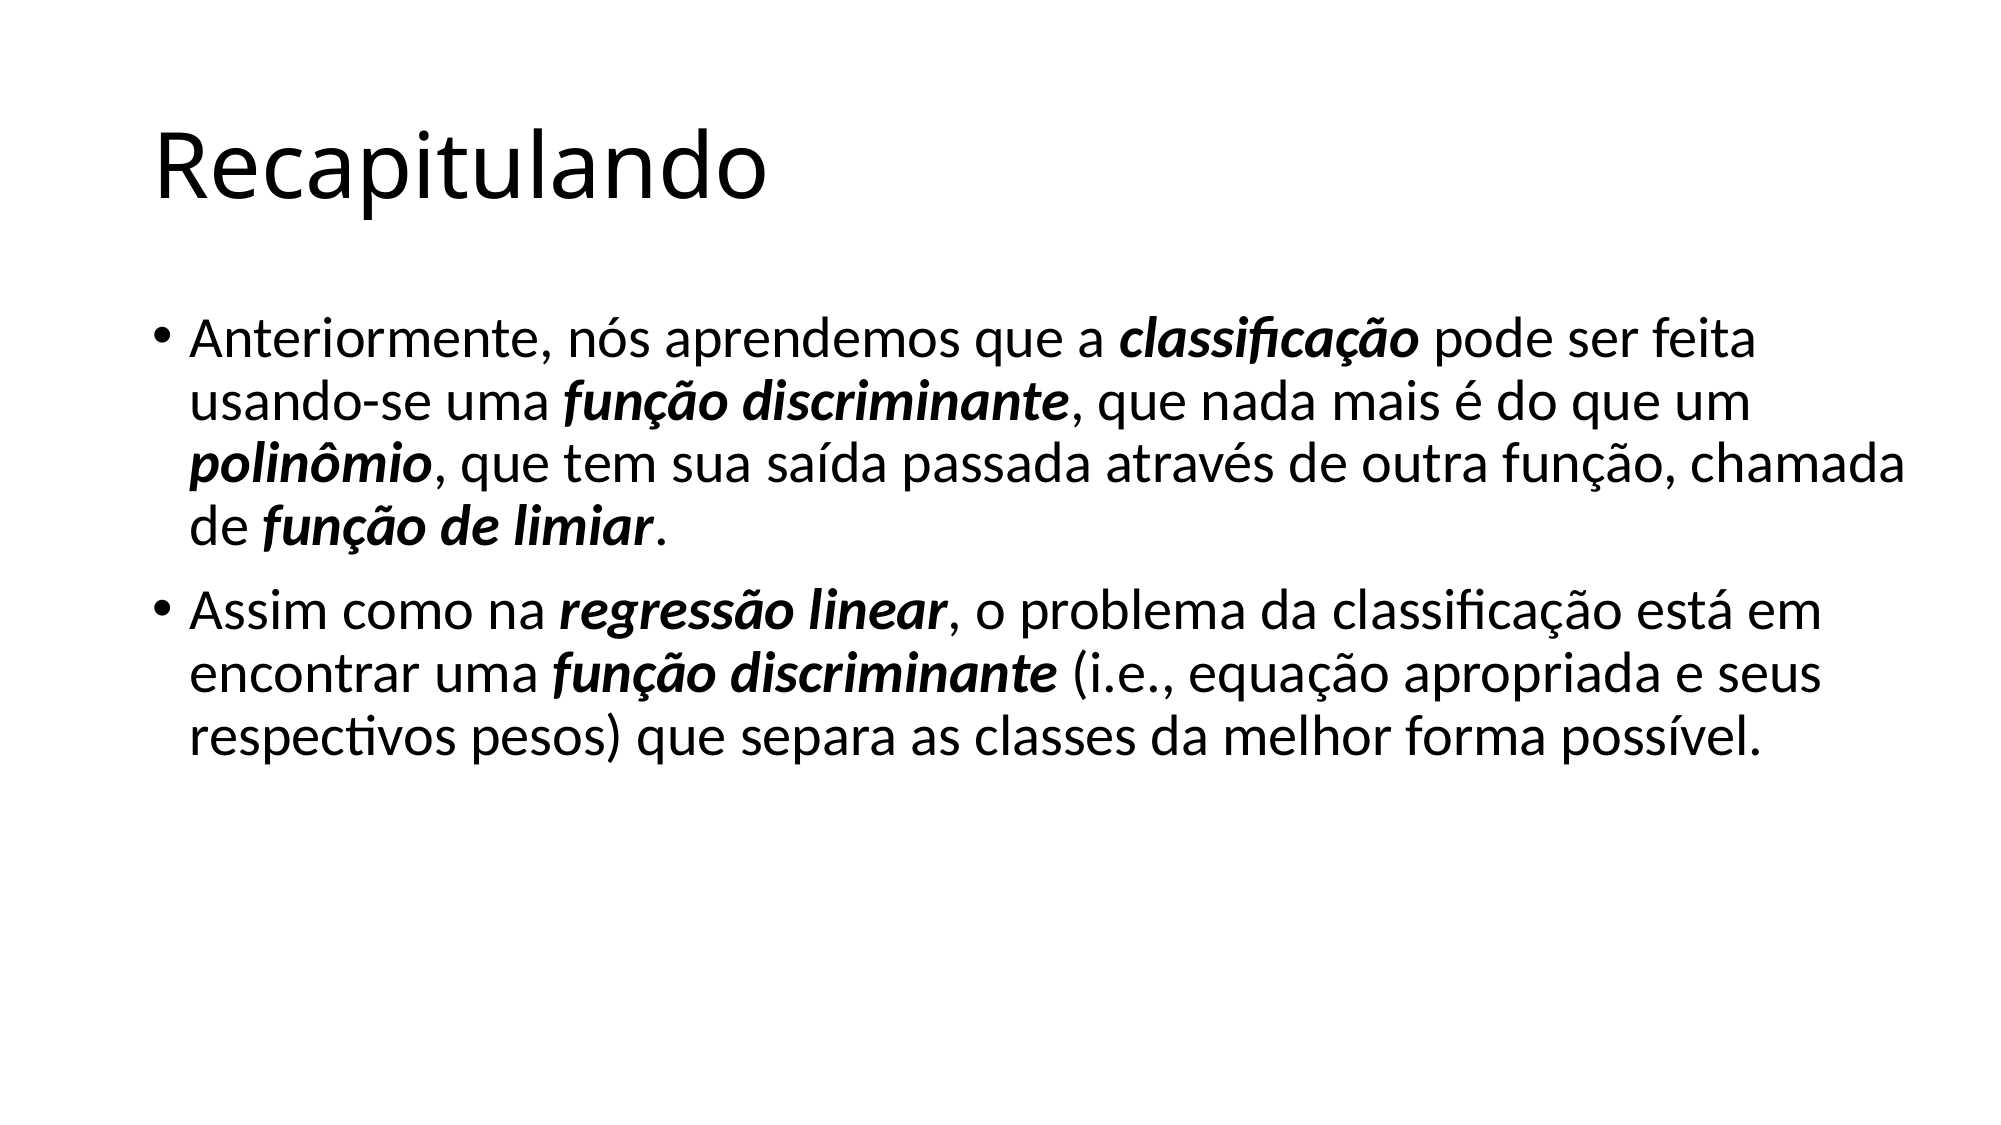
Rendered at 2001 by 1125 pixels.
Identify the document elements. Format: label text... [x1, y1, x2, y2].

list Anteriormente, nós aprendemos que a classificação pode ser feita usando-se uma função discriminante, que nada mais é do que um polinômio, que tem sua saída passada através de outra função, chamada de função de limiar. Assim como na regressão linear, o problema da classificação está em encontrar uma função discriminante (i.e., equação apropriada e seus respectivos pesos) que separa as classes da melhor forma possível. [137, 299, 1964, 1125]
title Recapitulando [137, 59, 1863, 278]
